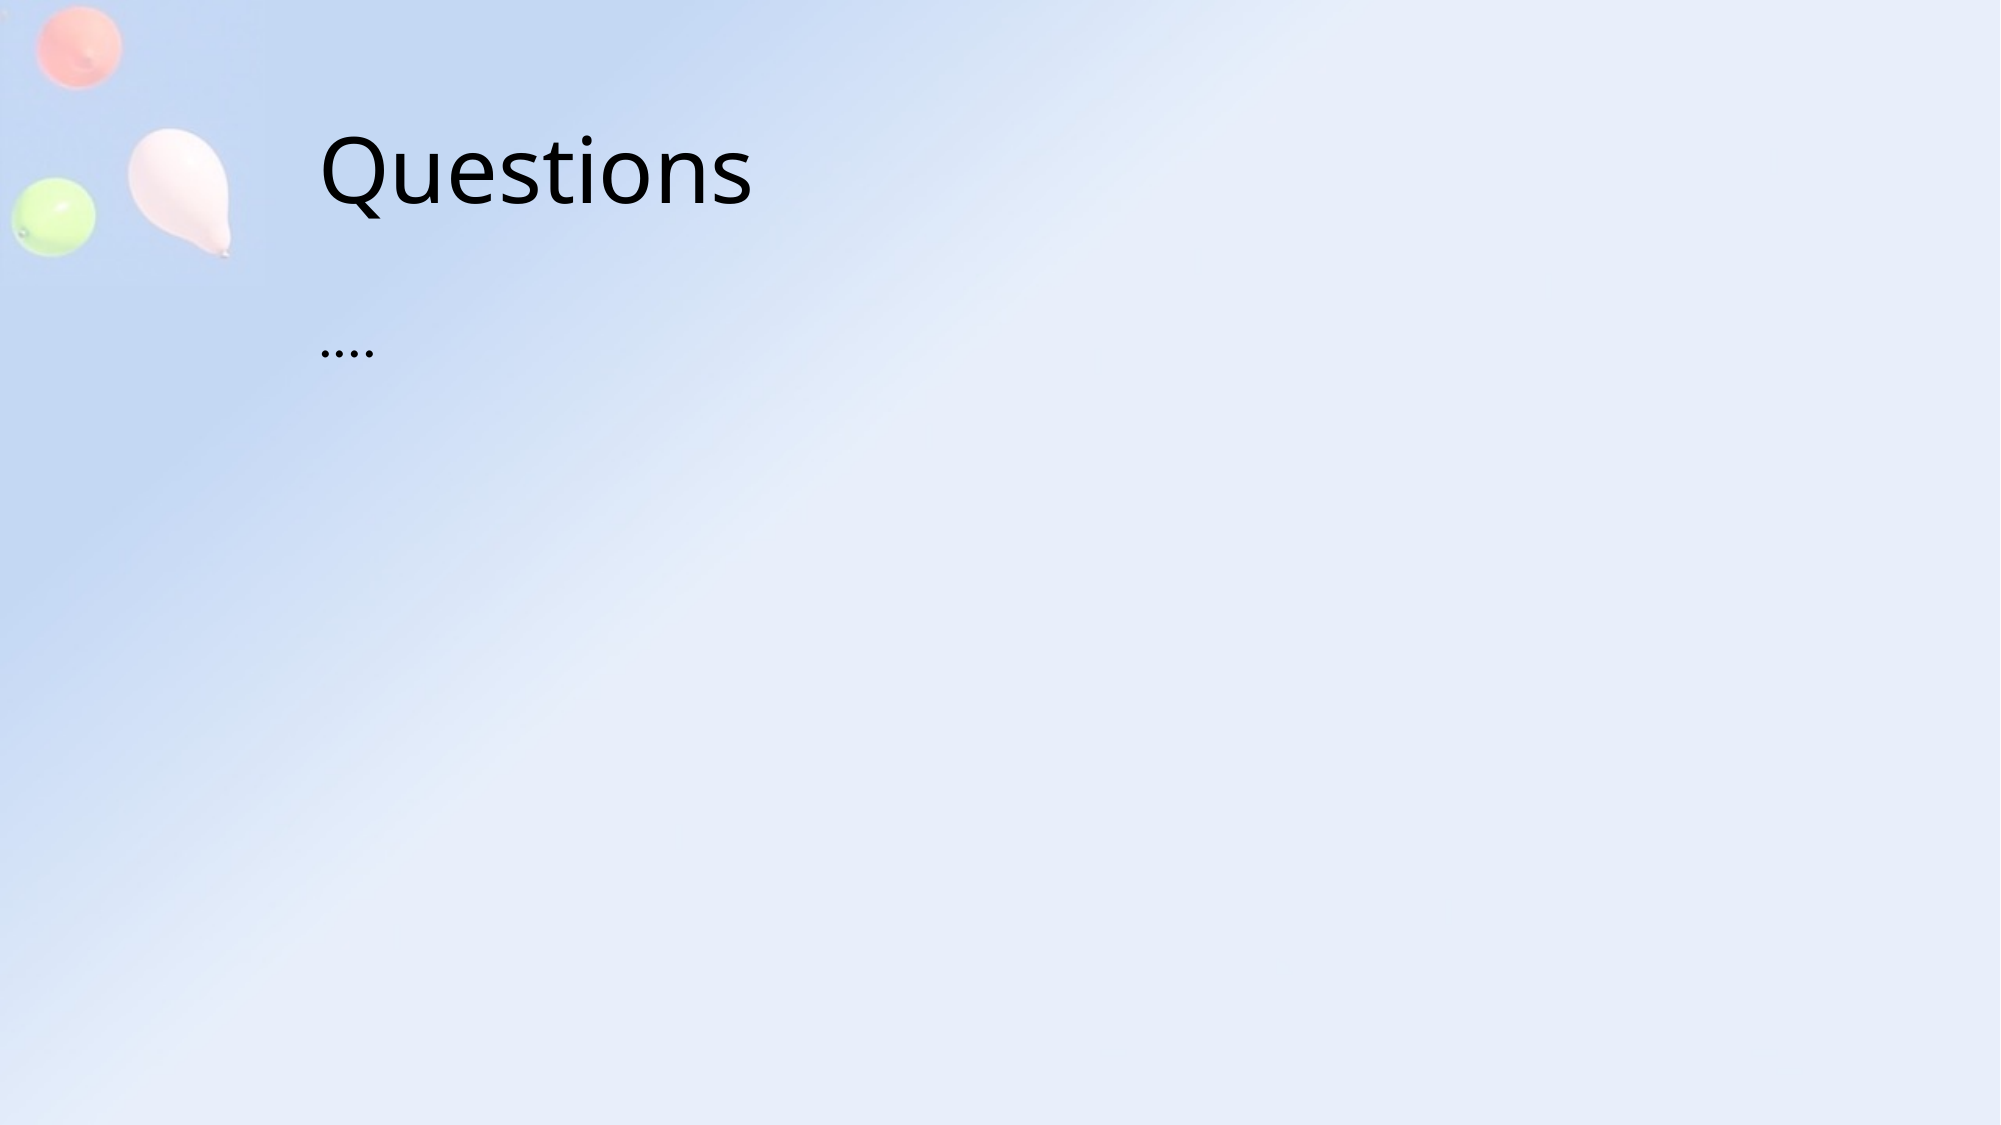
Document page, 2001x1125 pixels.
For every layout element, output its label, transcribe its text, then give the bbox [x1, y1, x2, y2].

picture [0, 0, 2001, 1125]
title Questions [303, 65, 2000, 283]
list .... [303, 299, 1863, 1014]
